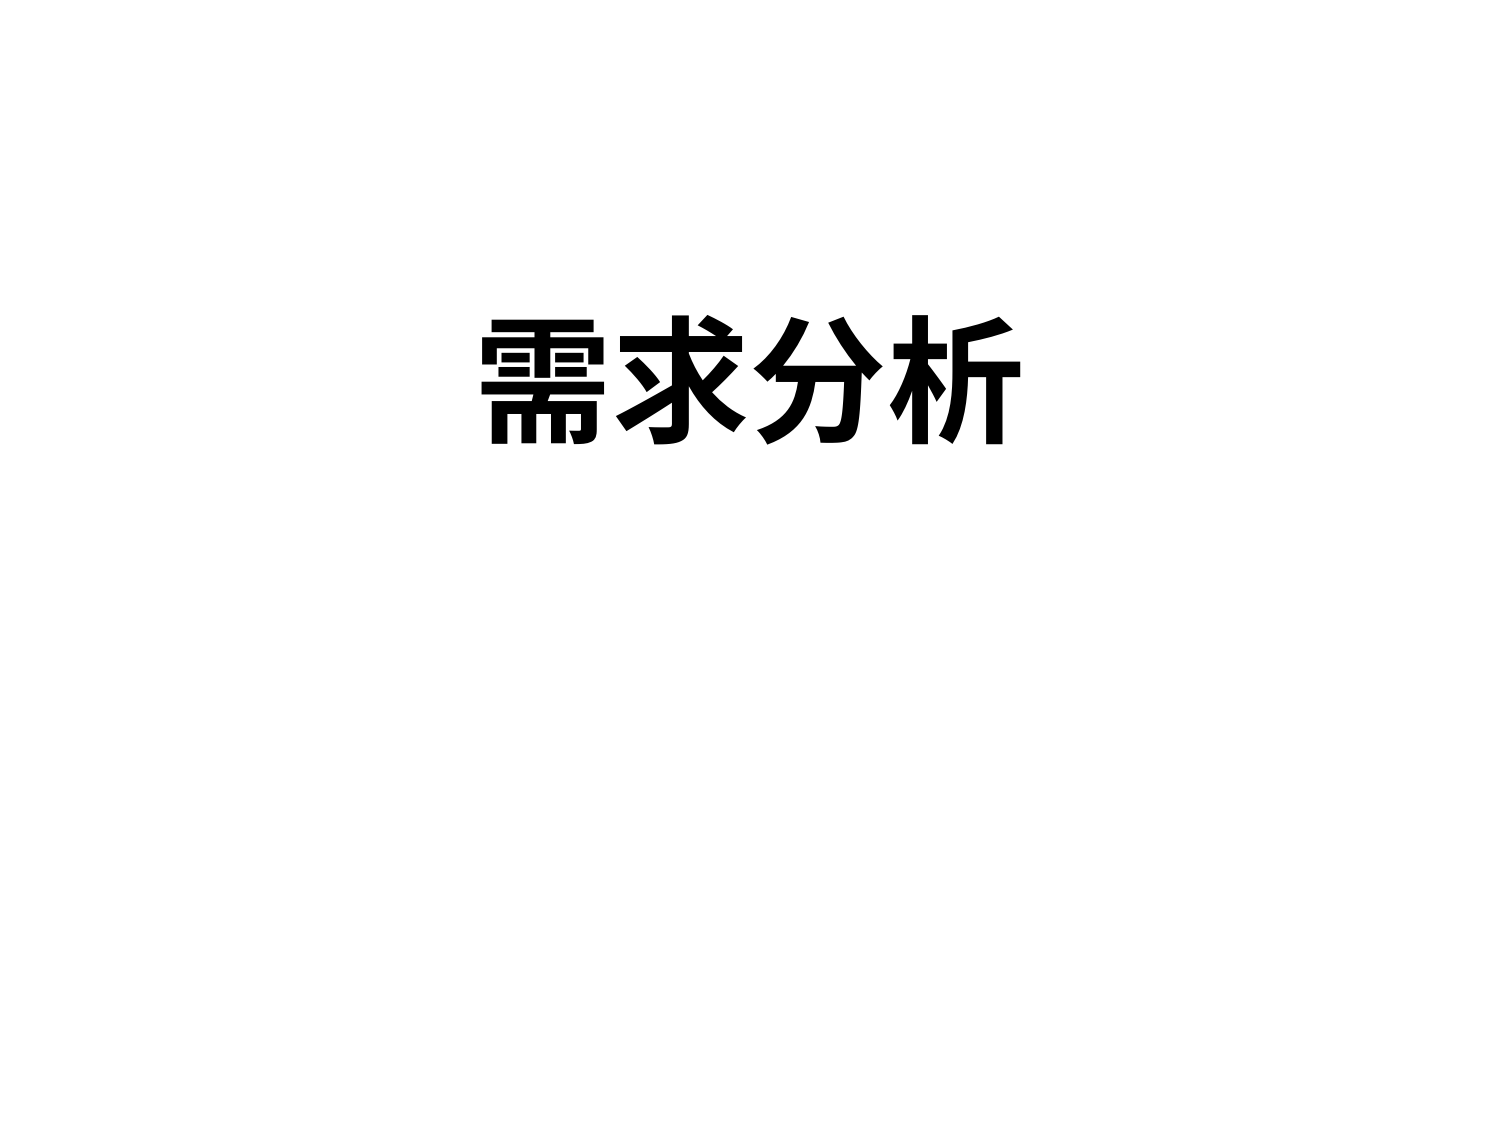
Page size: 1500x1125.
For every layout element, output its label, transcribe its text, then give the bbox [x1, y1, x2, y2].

title 需求分析 [0, 287, 1500, 469]
